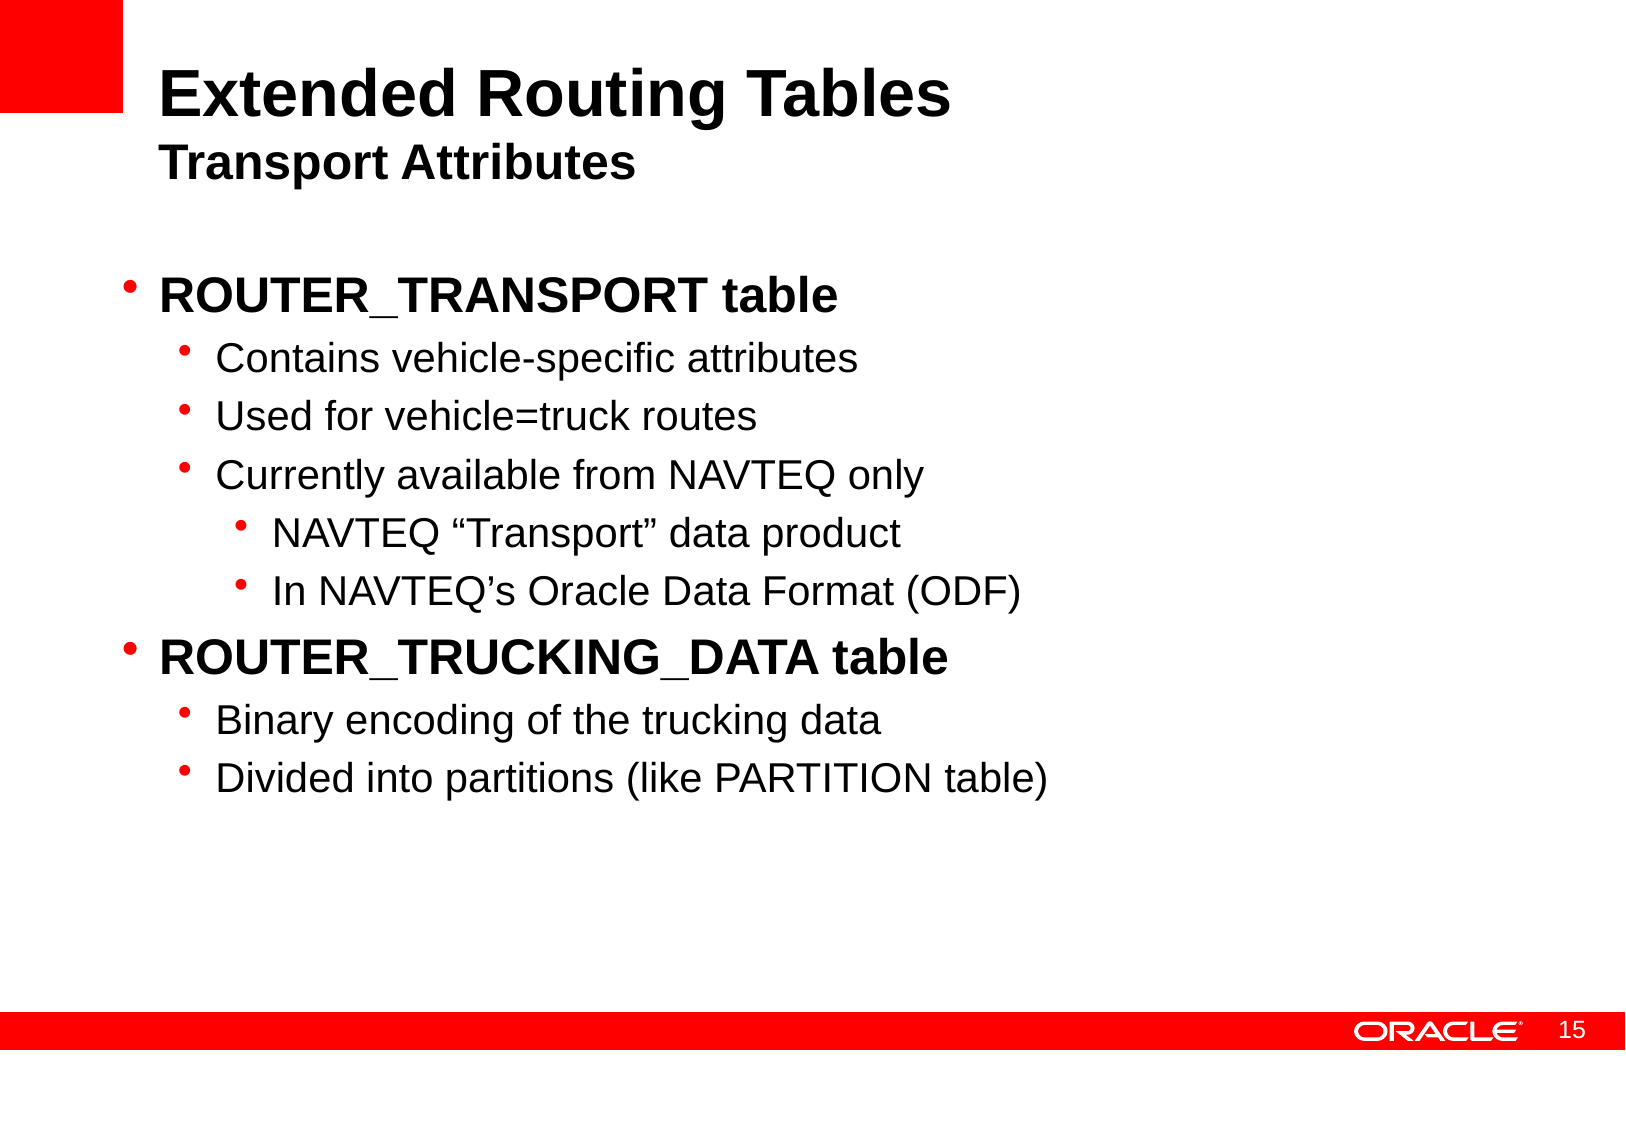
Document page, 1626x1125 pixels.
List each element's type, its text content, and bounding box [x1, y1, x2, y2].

title Extended Routing Tables Transport Attributes [157, 49, 1506, 205]
picture [0, 0, 123, 113]
list ROUTER_TRANSPORT table Contains vehicle-specific attributes Used for vehicle=truck routes Currently available from NAVTEQ only NAVTEQ “Transport” data product In NAVTEQ’s Oracle Data Format (ODF) ROUTER_TRUCKING_DATA table Binary encoding of the trucking data Divided into partitions (like PARTITION table) [121, 262, 1462, 976]
picture [0, 1012, 1625, 1050]
